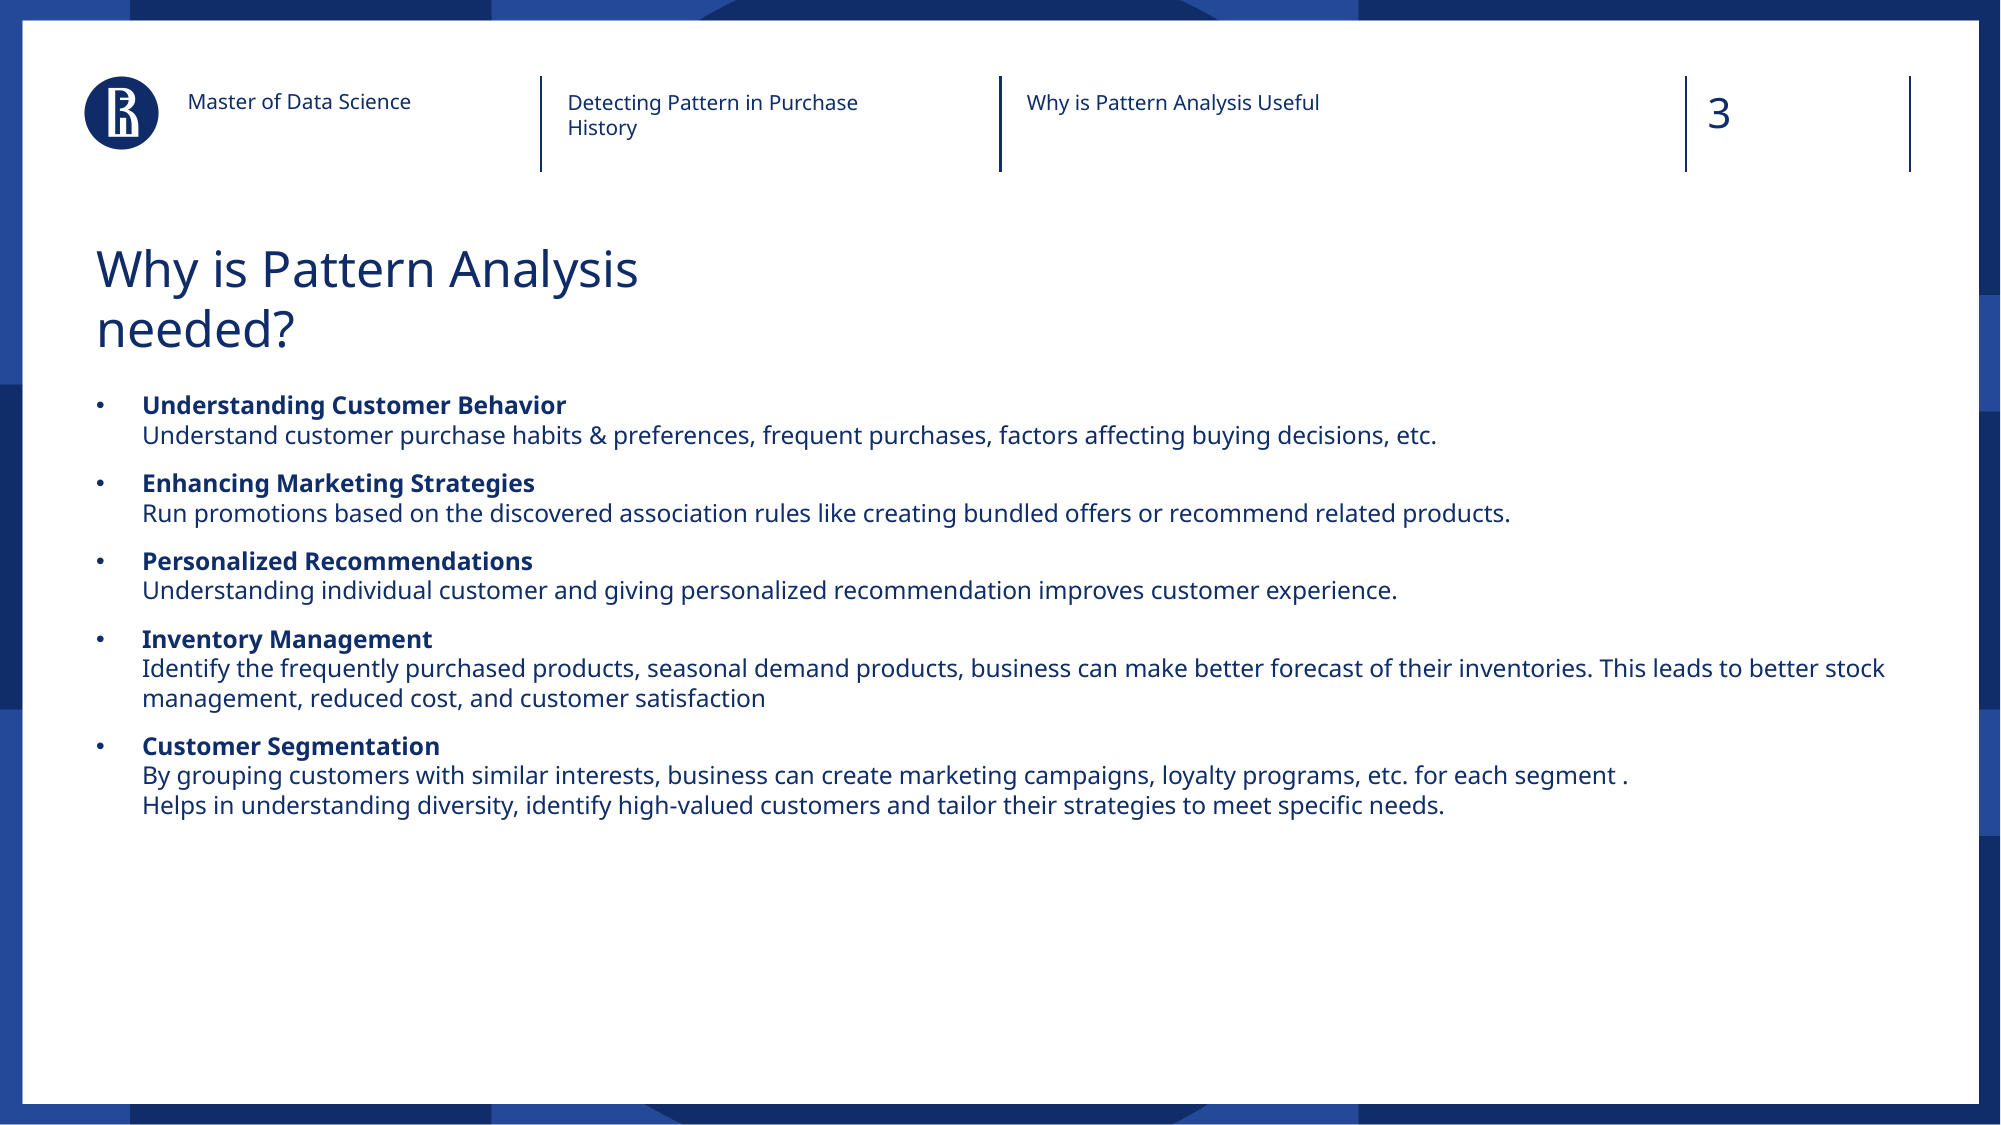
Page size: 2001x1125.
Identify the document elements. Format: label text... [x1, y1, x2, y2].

list Understanding Customer Behavior Understand customer purchase habits & preferences, frequent purchases, factors affecting buying decisions, etc. Enhancing Marketing Strategies Run promotions based on the discovered association rules like creating bundled offers or recommend related products. Personalized Recommendations Understanding individual customer and giving personalized recommendation improves customer experience. Inventory Management Identify the frequently purchased products, seasonal demand products, business can make better forecast of their inventories. This leads to better stock management, reduced cost, and customer satisfaction Customer Segmentation By grouping customers with similar interests, business can create marketing campaigns, loyalty programs, etc. for each segment . Helps in understanding diversity, identify high-valued customers and tailor their strategies to meet specific needs. [96, 390, 1952, 857]
title Why is Pattern Analysis needed? [96, 237, 806, 365]
picture [0, 0, 2001, 1125]
list Why is Pattern Analysis Useful [1026, 90, 1367, 157]
list Detecting Pattern in Purchase History [567, 90, 907, 157]
list Master of Data Science [187, 88, 500, 157]
